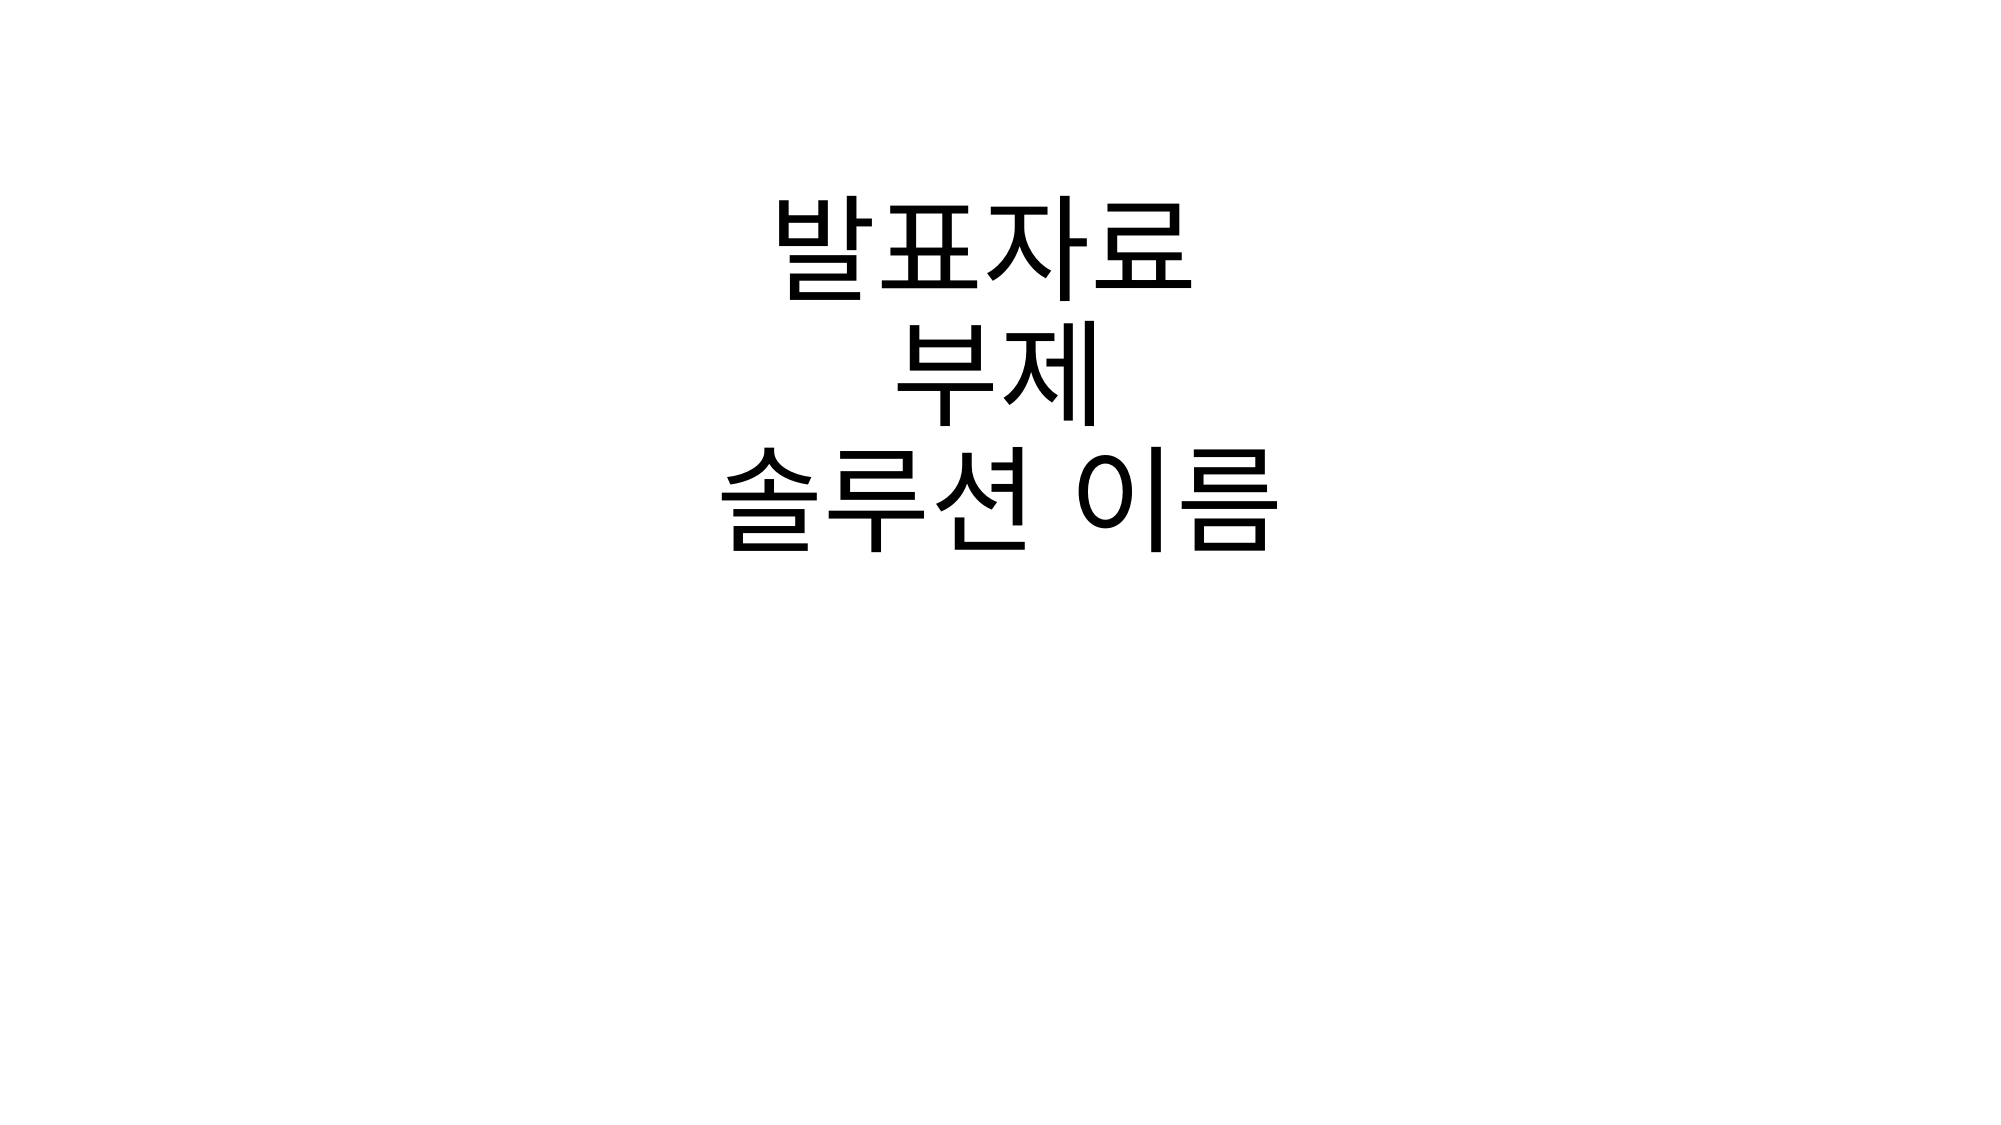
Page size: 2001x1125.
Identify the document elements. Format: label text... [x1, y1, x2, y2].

title 발표자료 부제 솔루션 이름 [249, 184, 1750, 576]
